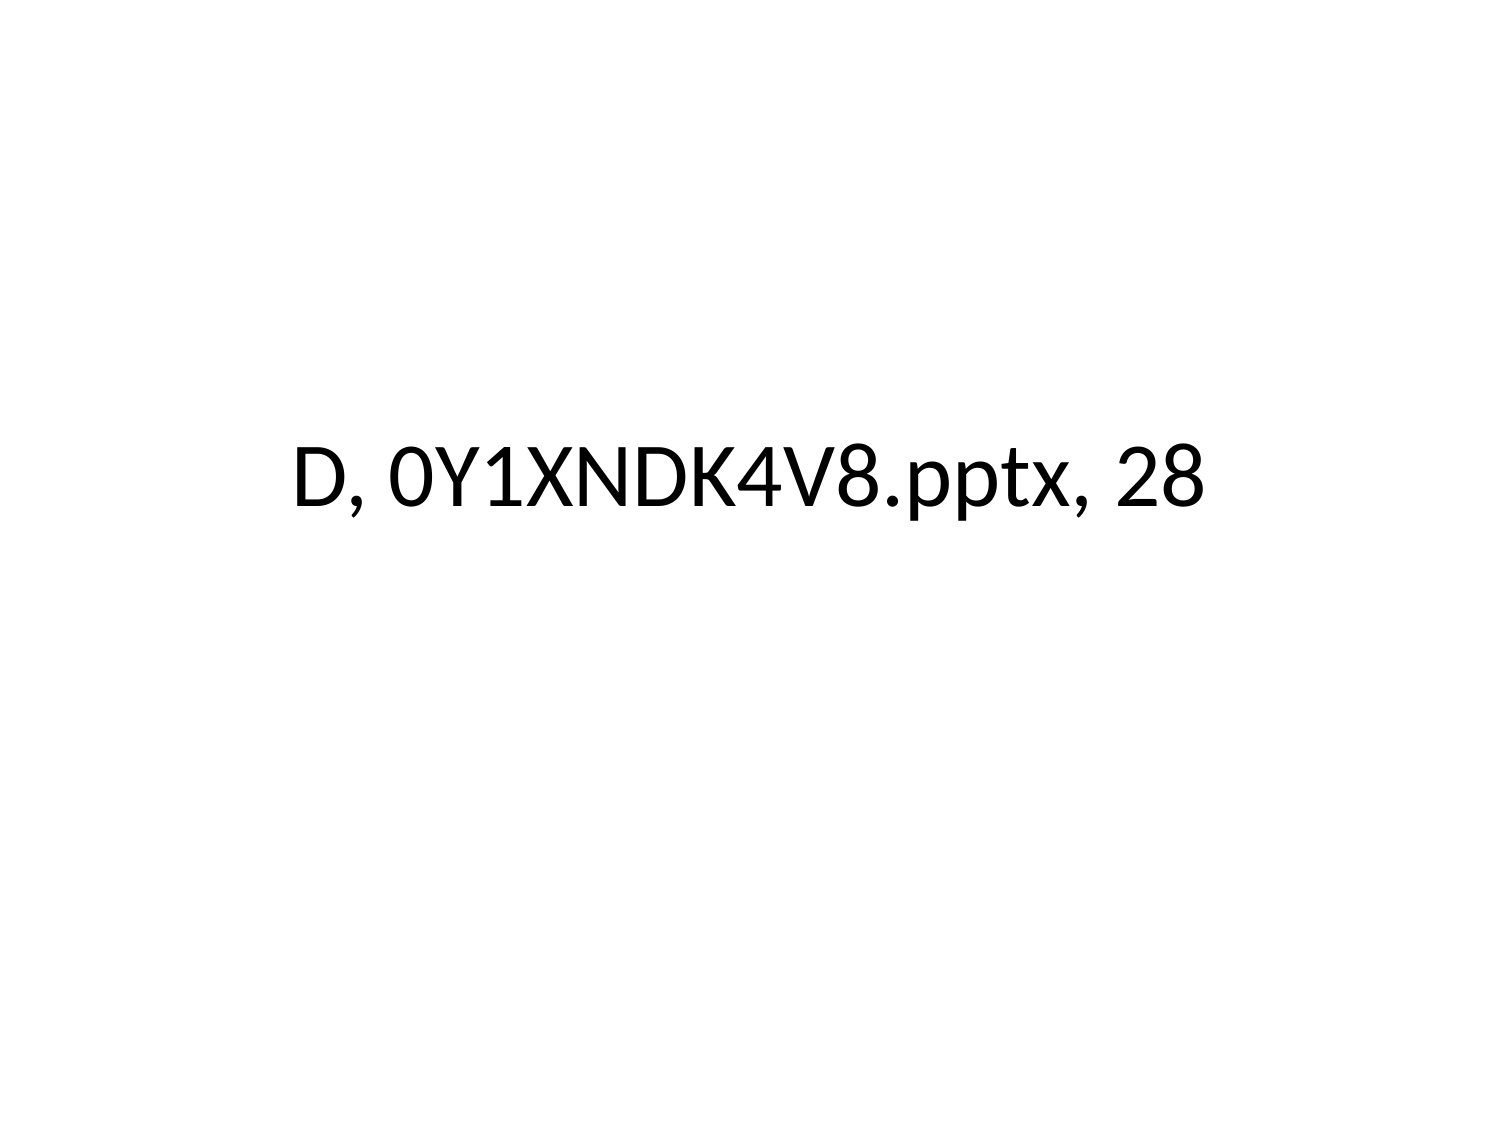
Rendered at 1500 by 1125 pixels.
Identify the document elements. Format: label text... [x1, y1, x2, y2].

title D, 0Y1XNDK4V8.pptx, 28 [112, 349, 1388, 591]
